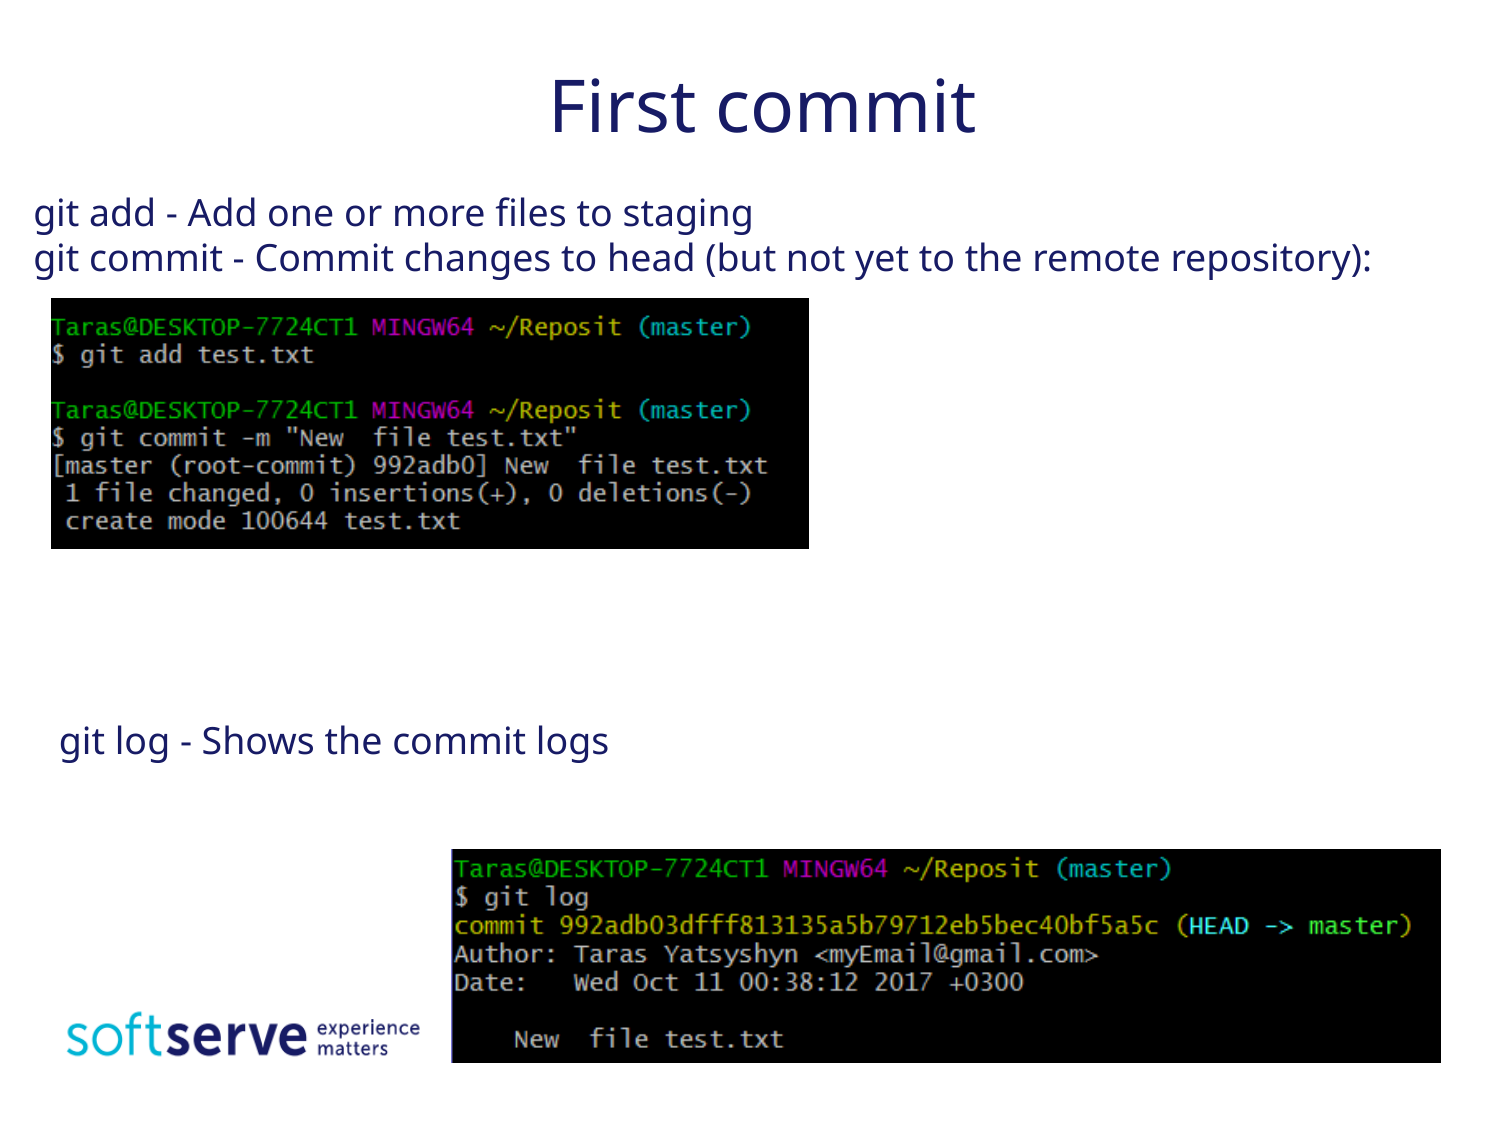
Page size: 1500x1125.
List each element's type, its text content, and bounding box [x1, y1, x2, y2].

title First commit [214, 69, 1311, 148]
text_box git add - Add one or more files to staging git commit - Commit changes to head (but not yet to the remote repository): [18, 181, 1389, 287]
picture [451, 849, 1441, 1063]
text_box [51, 298, 809, 549]
text_box git log - Shows the commit logs [44, 709, 647, 770]
